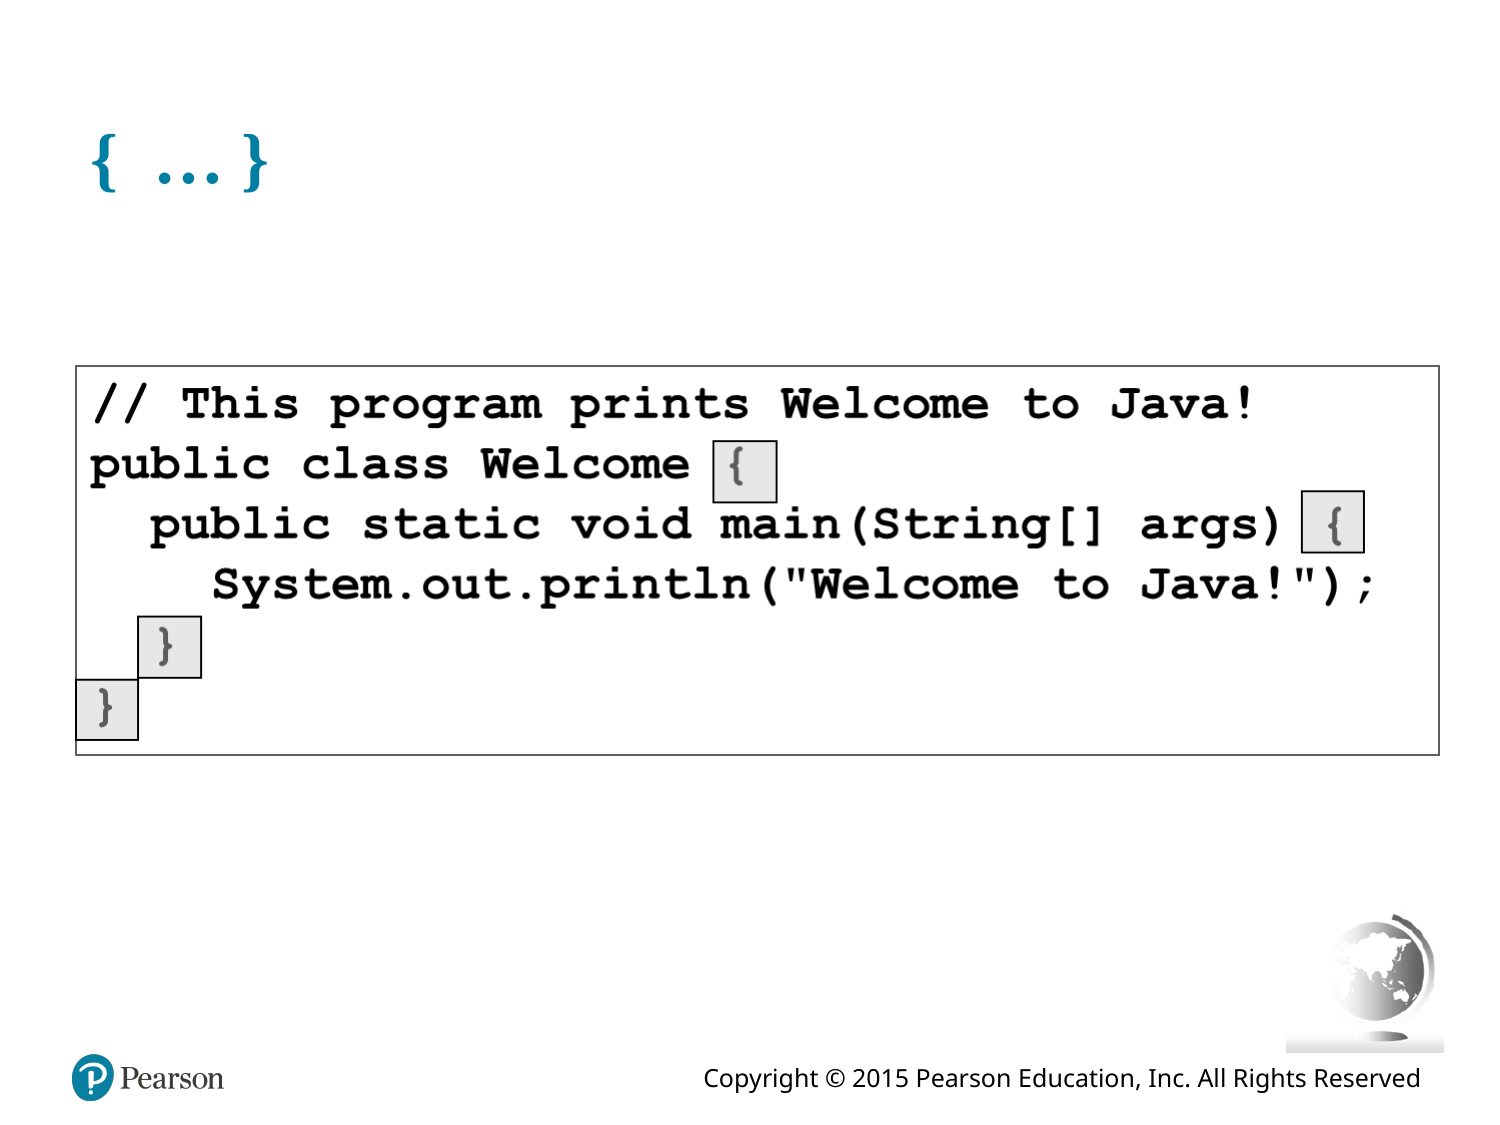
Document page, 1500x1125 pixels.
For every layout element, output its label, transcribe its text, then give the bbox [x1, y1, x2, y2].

picture [72, 1087, 83, 1101]
picture [80, 1063, 106, 1088]
picture [72, 1054, 88, 1070]
picture [60, 358, 1440, 767]
picture [1286, 909, 1444, 1053]
picture [98, 1054, 224, 1101]
title { … } [75, 37, 1425, 213]
